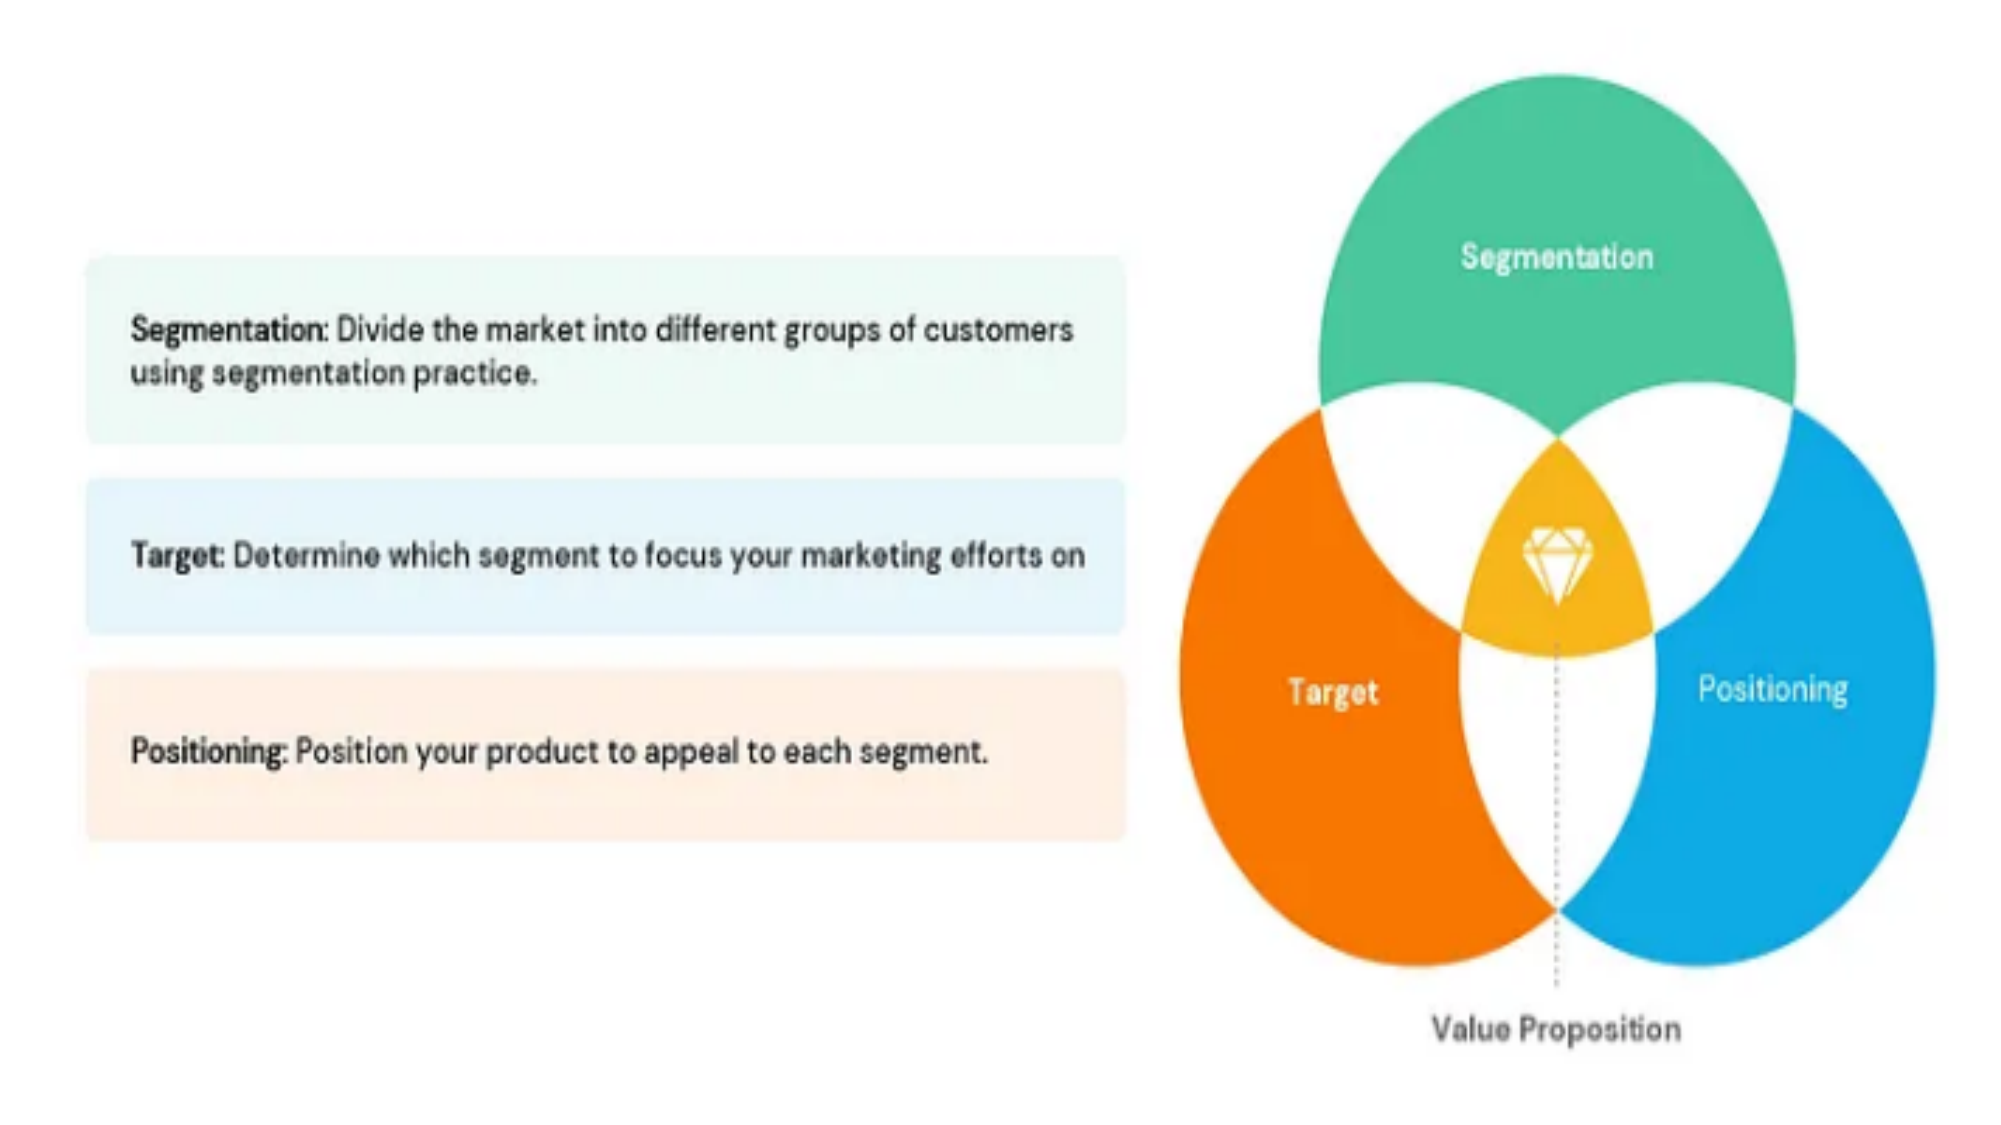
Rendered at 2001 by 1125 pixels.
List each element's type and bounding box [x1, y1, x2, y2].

list [0, 0, 1974, 1094]
